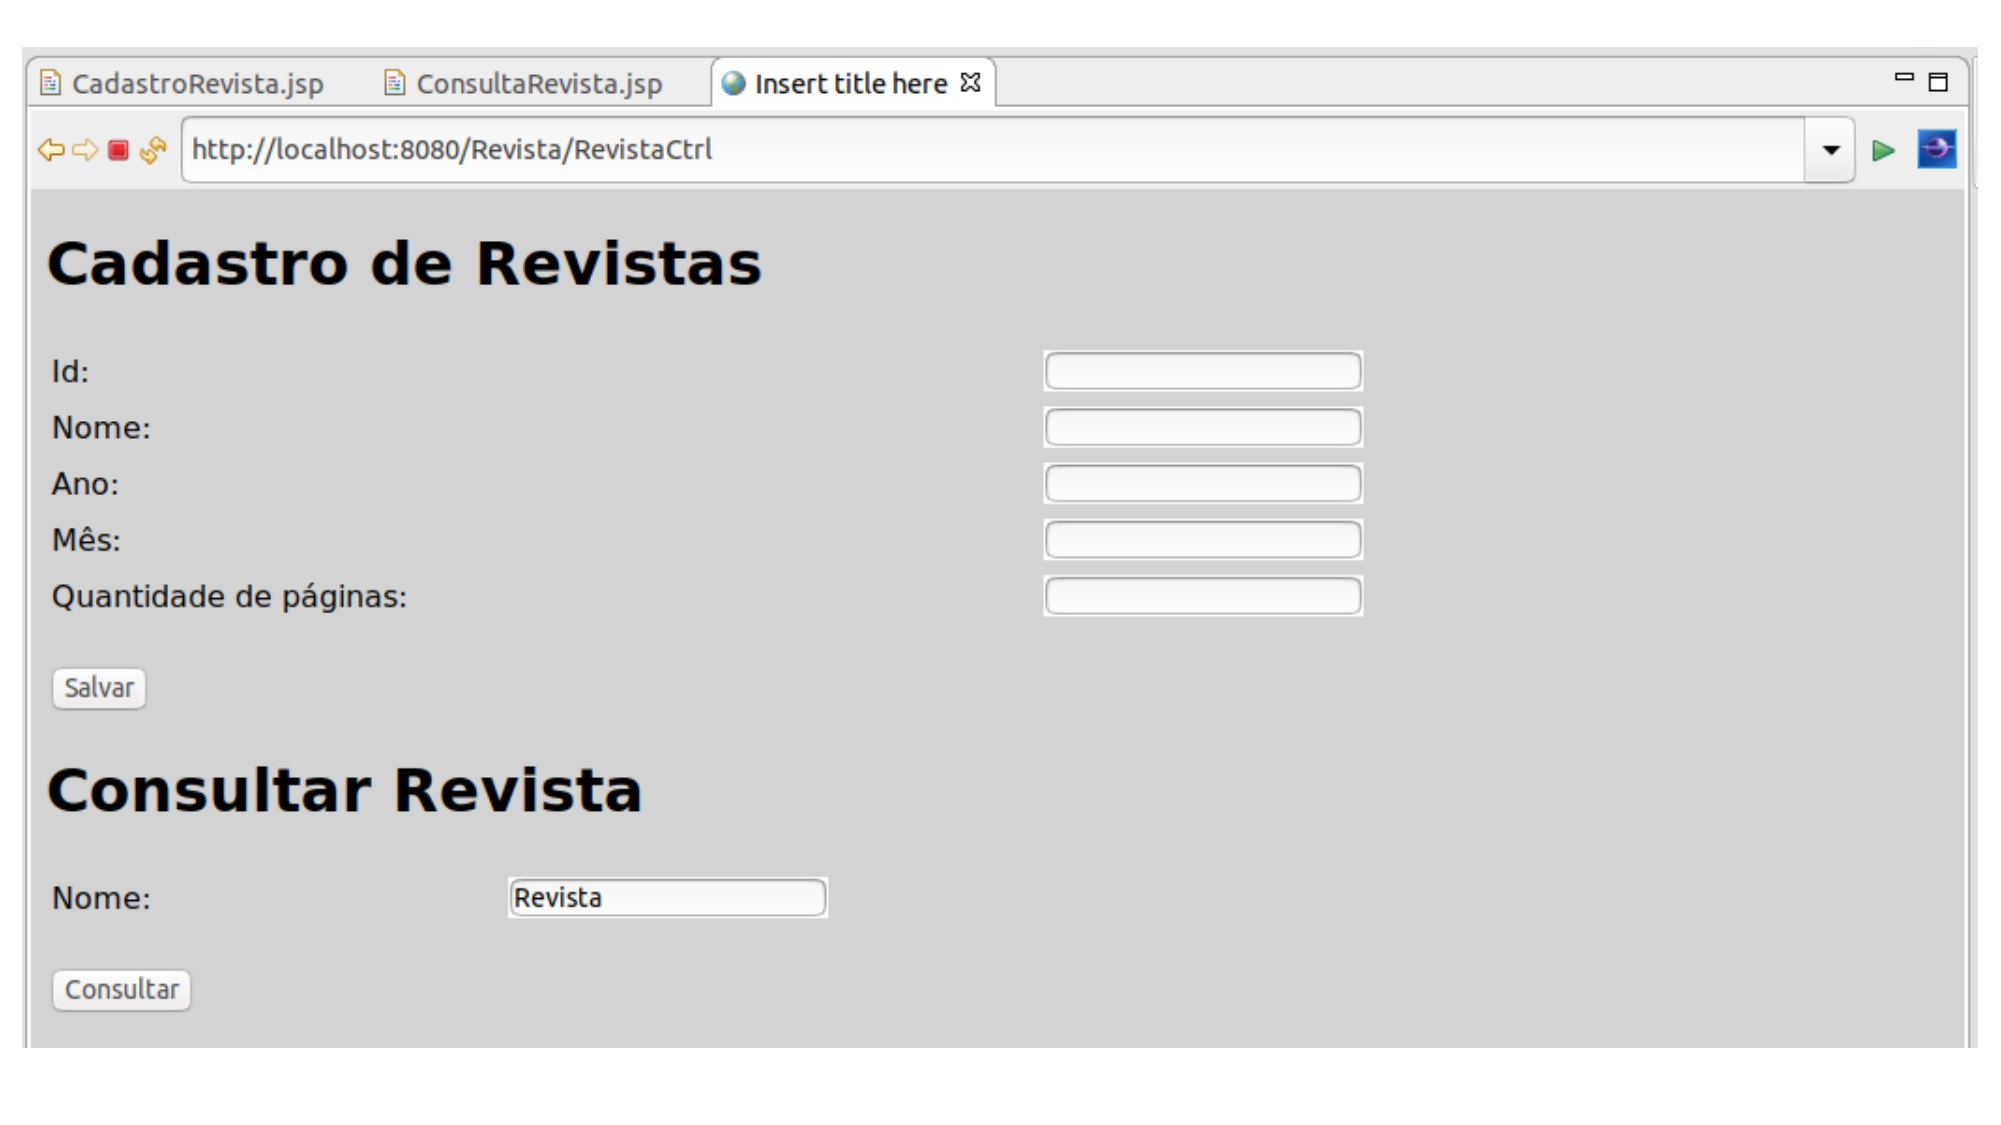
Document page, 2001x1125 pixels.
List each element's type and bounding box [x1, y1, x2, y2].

picture [21, 47, 1979, 1048]
